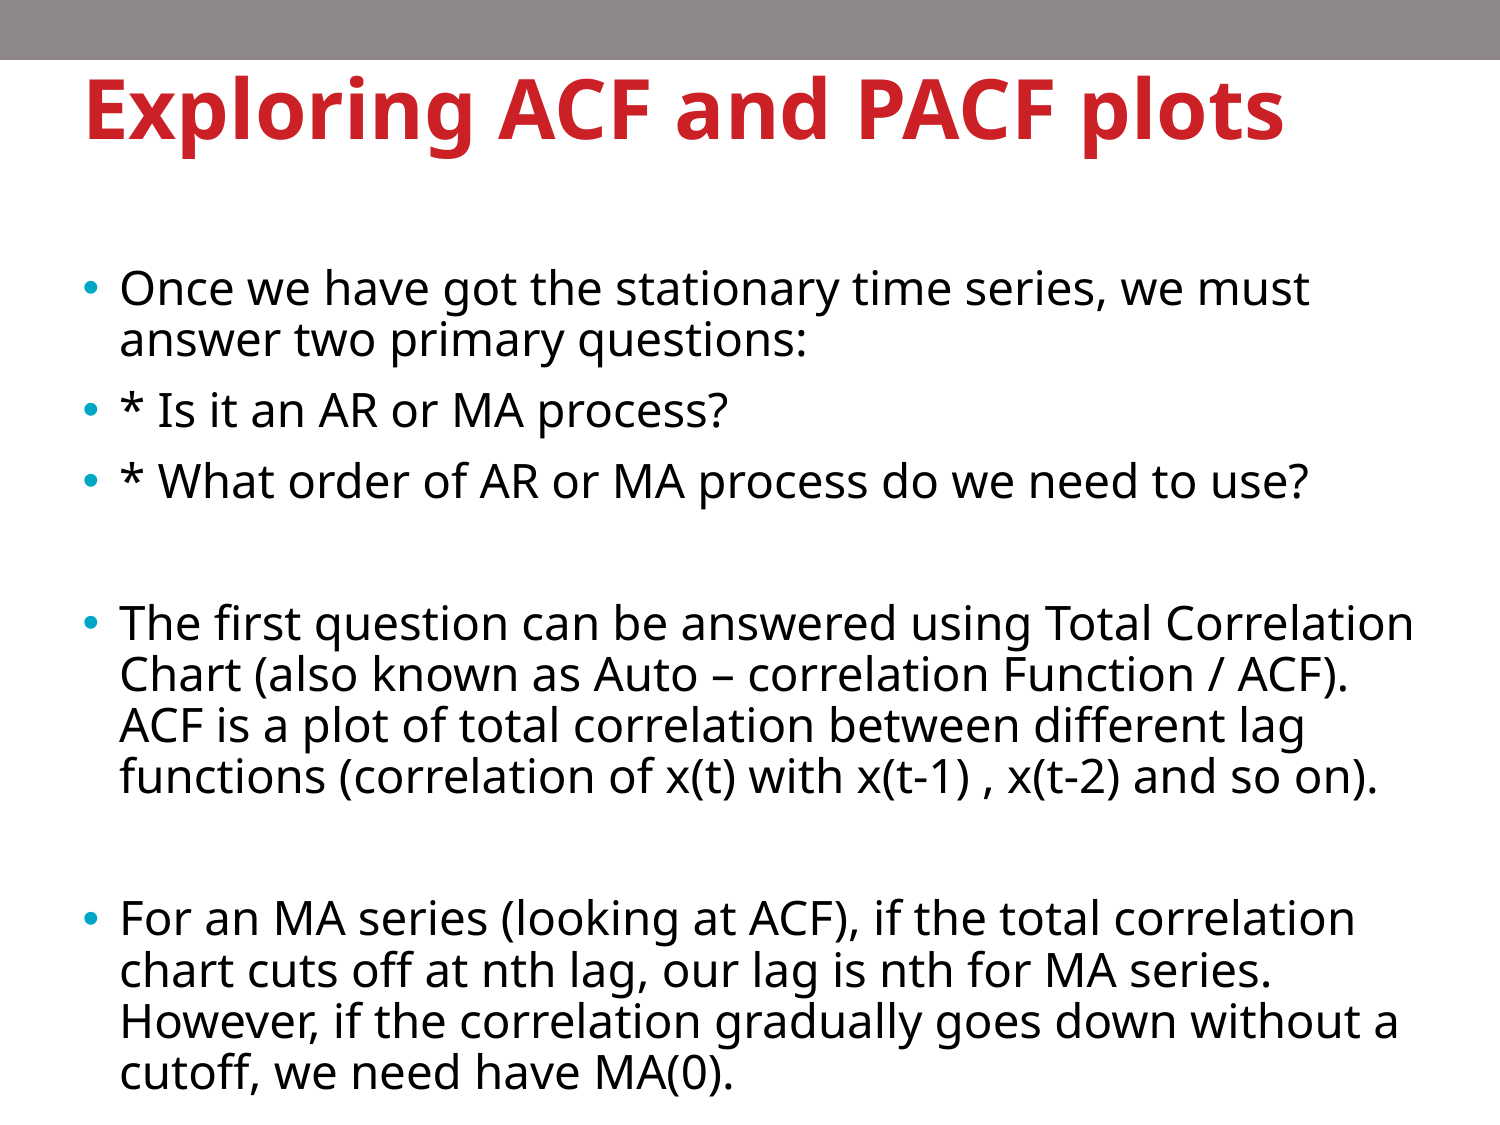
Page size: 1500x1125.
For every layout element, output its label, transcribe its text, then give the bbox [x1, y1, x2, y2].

title Exploring ACF and PACF plots [75, 59, 1425, 167]
list Once we have got the stationary time series, we must answer two primary questions: * Is it an AR or MA process? * What order of AR or MA process do we need to use? The first question can be answered using Total Correlation Chart (also known as Auto – correlation Function / ACF). ACF is a plot of total correlation between different lag functions (correlation of x(t) with x(t-1) , x(t-2) and so on). For an MA series (looking at ACF), if the total correlation chart cuts off at nth lag, our lag is nth for MA series. However, if the correlation gradually goes down without a cutoff, we need have MA(0). [75, 256, 1425, 1125]
